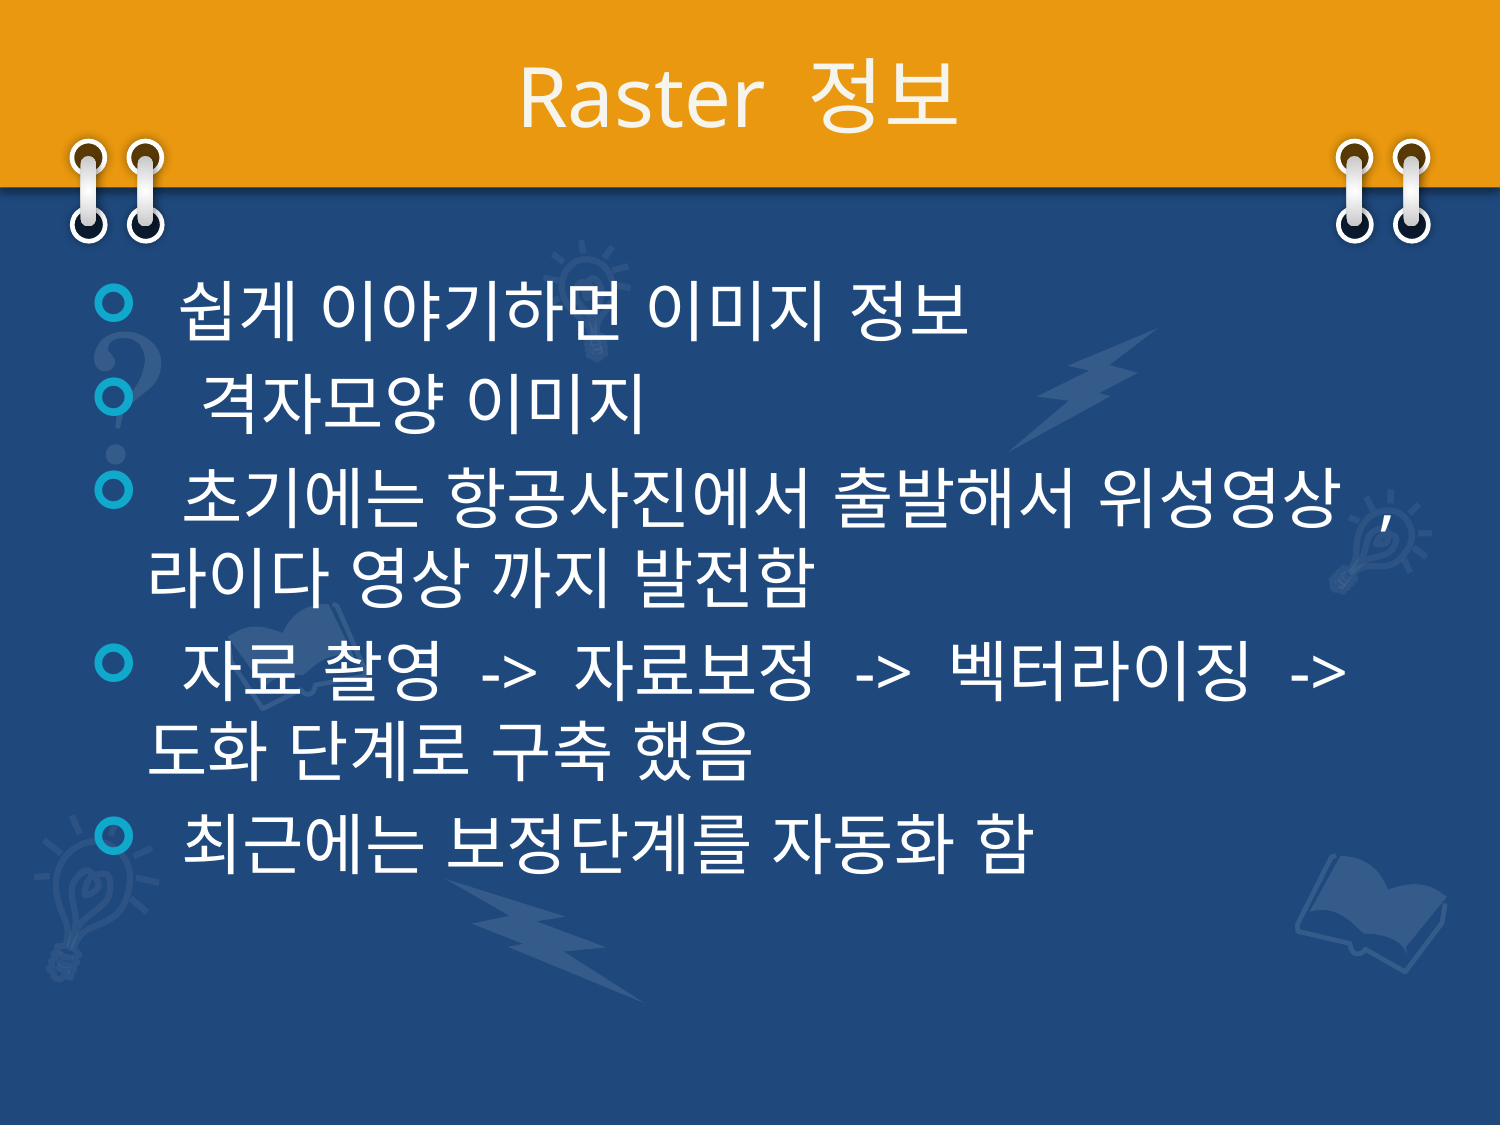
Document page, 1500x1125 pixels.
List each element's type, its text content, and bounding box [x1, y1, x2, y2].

title Raster 정보 [75, 0, 1425, 188]
list 쉽게 이야기하면 이미지 정보 격자모양 이미지 초기에는 항공사진에서 출발해서 위성영상 , 라이다 영상 까지 발전함 자료 촬영 -> 자료보정 -> 벡터라이징 -> 도화 단계로 구축 했음 최근에는 보정단계를 자동화 함 [75, 262, 1425, 1005]
